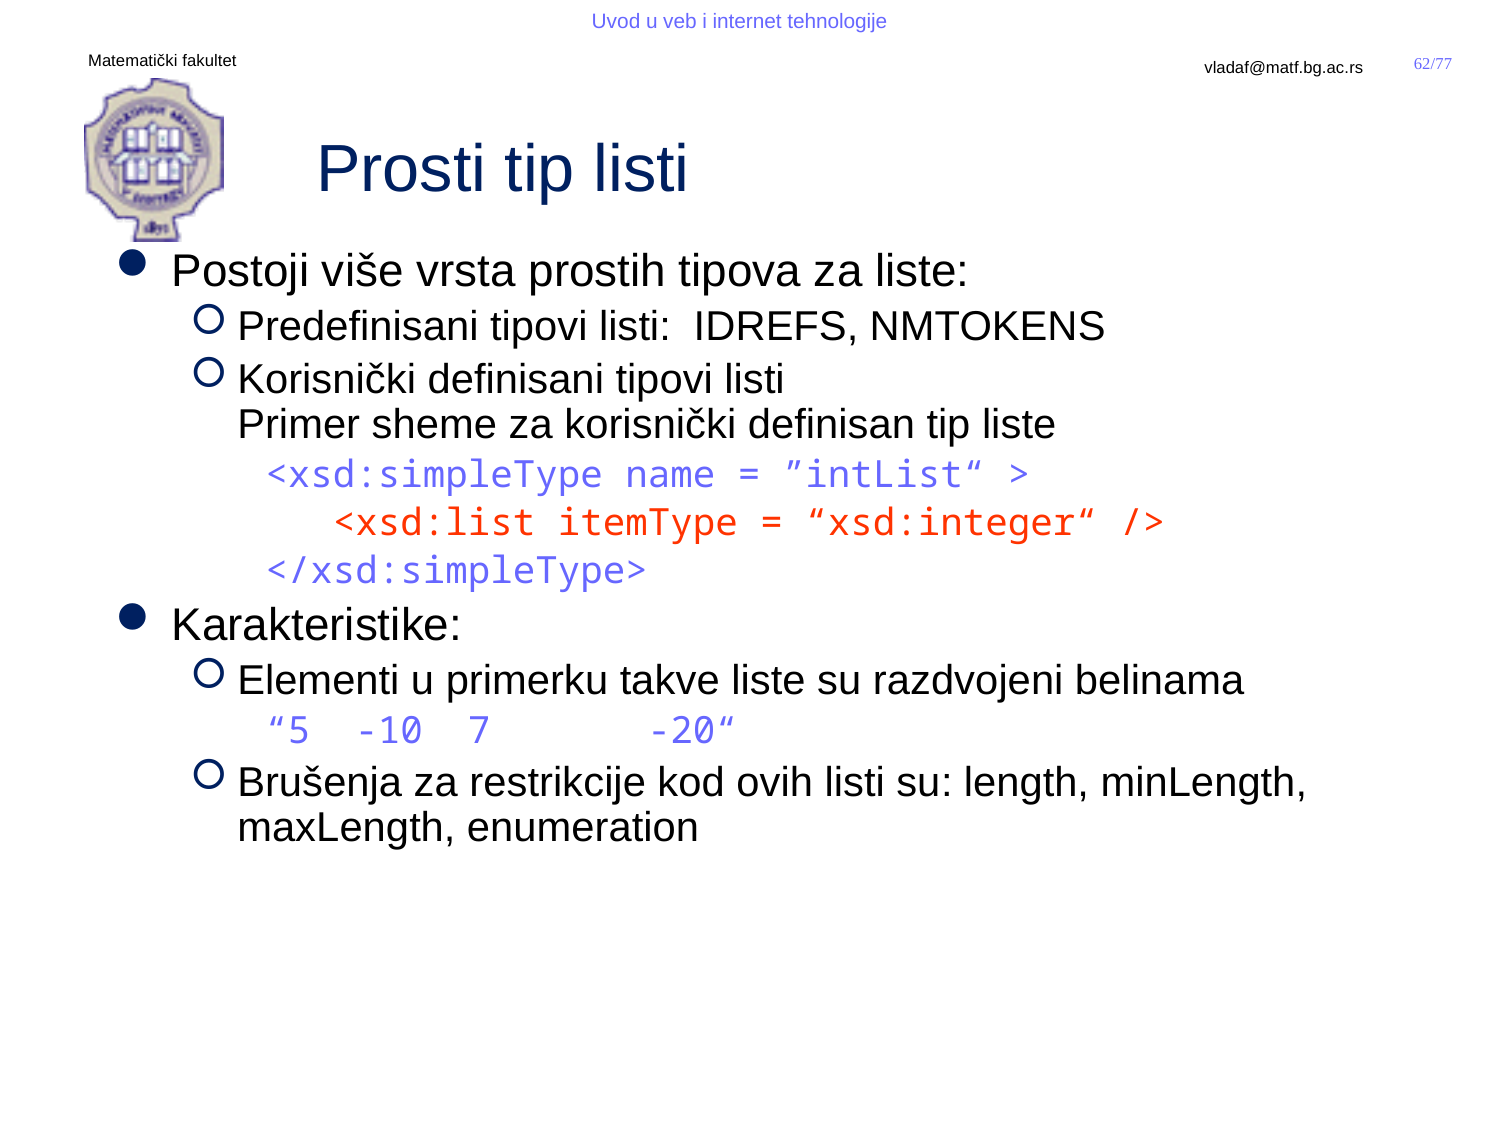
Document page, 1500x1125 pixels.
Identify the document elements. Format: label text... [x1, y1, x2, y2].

list Postoji više vrsta prostih tipova za liste: Predefinisani tipovi listi: IDREFS, NMTOKENS Korisnički definisani tipovi listi Primer sheme za korisnički definisan tip liste <xsd:simpleType name = ”intList“ > <xsd:list itemType = “xsd:integer“ /> </xsd:simpleType> Karakteristike: Elementi u primerku takve liste su razdvojeni belinama “5 -10 7 -20“ Brušenja za restrikcije kod ovih listi su: length, minLength, maxLength, enumeration [100, 239, 1447, 1125]
title Prosti tip listi [301, 90, 1498, 240]
picture [84, 78, 224, 242]
